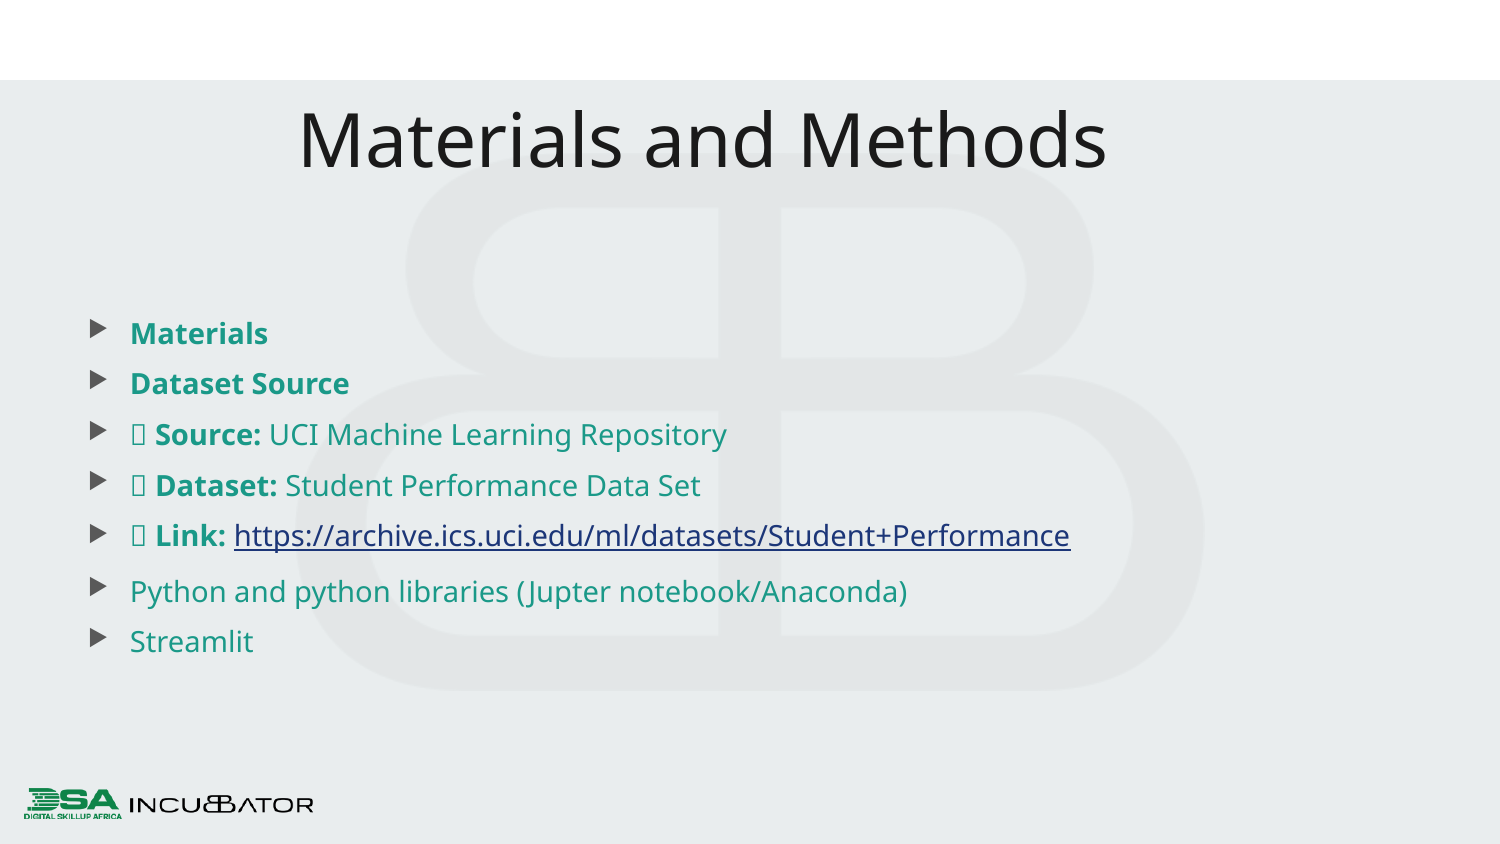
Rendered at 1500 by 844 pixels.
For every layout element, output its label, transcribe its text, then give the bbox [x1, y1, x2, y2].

picture [24, 788, 313, 819]
text_box Materials Dataset Source 📍 Source: UCI Machine Learning Repository 📂 Dataset: Student Performance Data Set 🔗 Link: https://archive.ics.uci.edu/ml/datasets/Student+Performance Python and python libraries (Jupter notebook/Anaconda) Streamlit [72, 300, 1476, 597]
text_box Materials and Methods [96, 77, 1311, 181]
